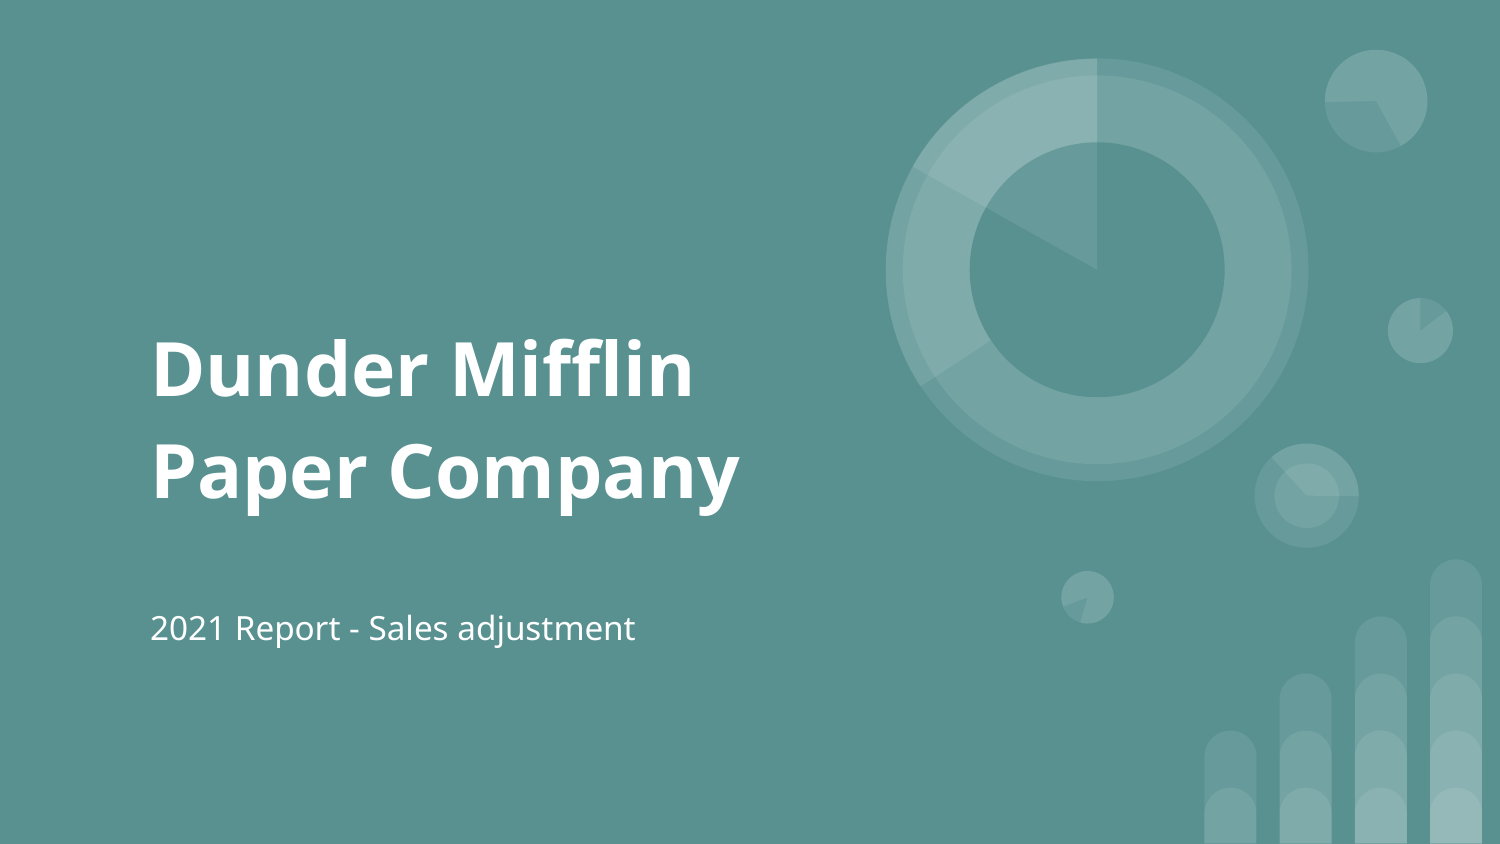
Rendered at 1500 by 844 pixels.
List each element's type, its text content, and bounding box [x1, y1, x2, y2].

subtitle 2021 Report - Sales adjustment [135, 589, 834, 704]
title Dunder Mifflin Paper Company [135, 264, 834, 572]
